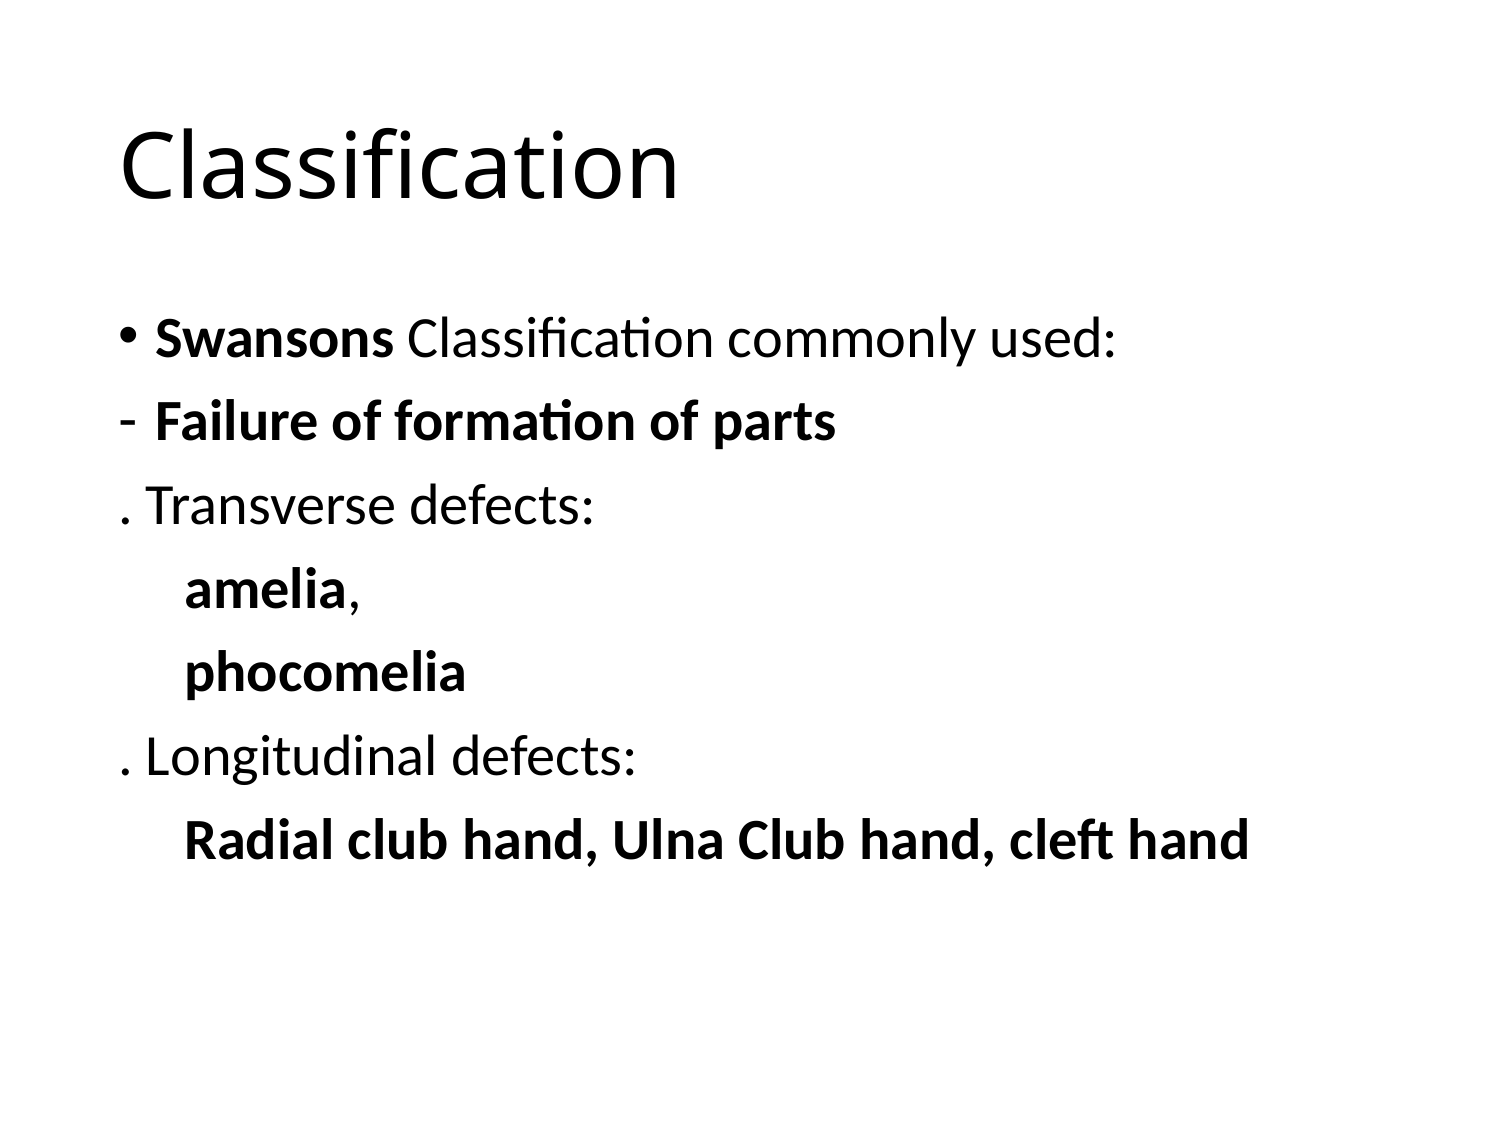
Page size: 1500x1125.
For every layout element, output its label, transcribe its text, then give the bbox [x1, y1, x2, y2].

list Swansons Classification commonly used: Failure of formation of parts . Transverse defects: amelia, phocomelia . Longitudinal defects: Radial club hand, Ulna Club hand, cleft hand [103, 299, 1397, 1014]
title Classification [103, 59, 1397, 278]
